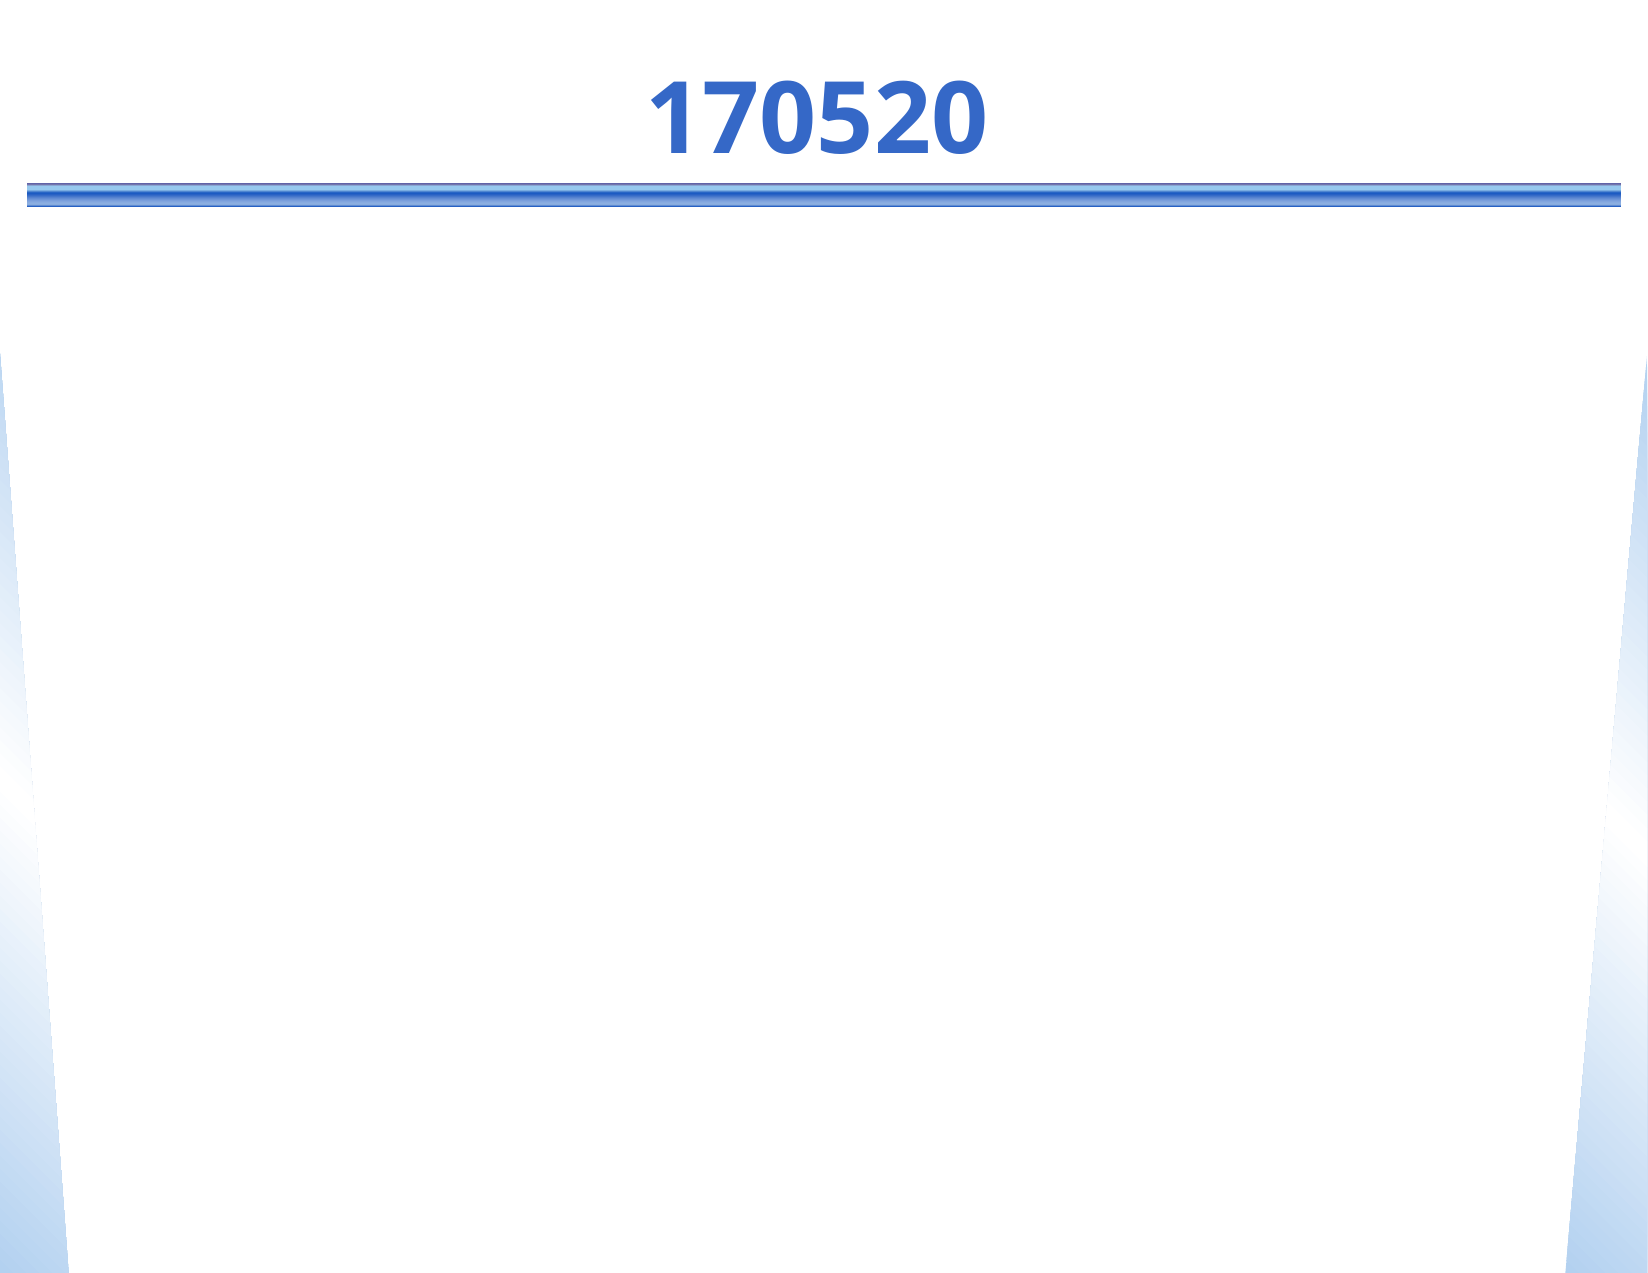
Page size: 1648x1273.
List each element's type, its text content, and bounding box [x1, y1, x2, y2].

picture [27, 183, 1621, 207]
title 170520 [41, 42, 1593, 184]
